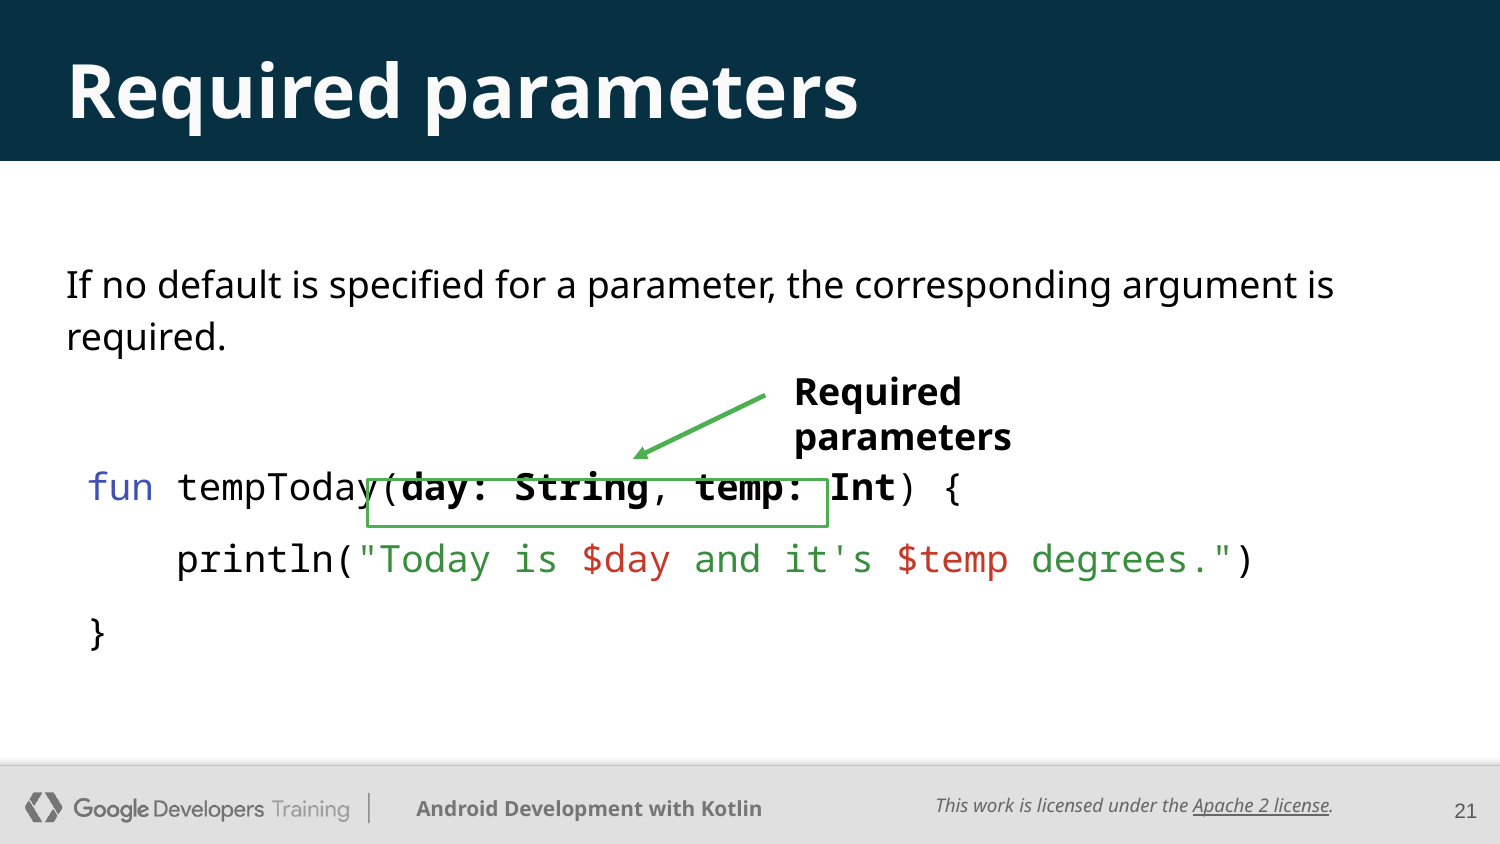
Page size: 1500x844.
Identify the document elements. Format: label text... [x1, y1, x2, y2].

text_box Required parameters [778, 352, 1176, 430]
list If no default is specified for a parameter, the corresponding argument is required. [51, 239, 1449, 317]
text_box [632, 394, 766, 460]
title Required parameters [51, 28, 1449, 122]
text_box [367, 479, 828, 527]
slide_number ‹#› [1402, 777, 1493, 842]
picture [0, 161, 1500, 844]
text_box fun tempToday(day: String, temp: Int) { println("Today is $day and it's $temp degrees.") } [71, 440, 1449, 625]
